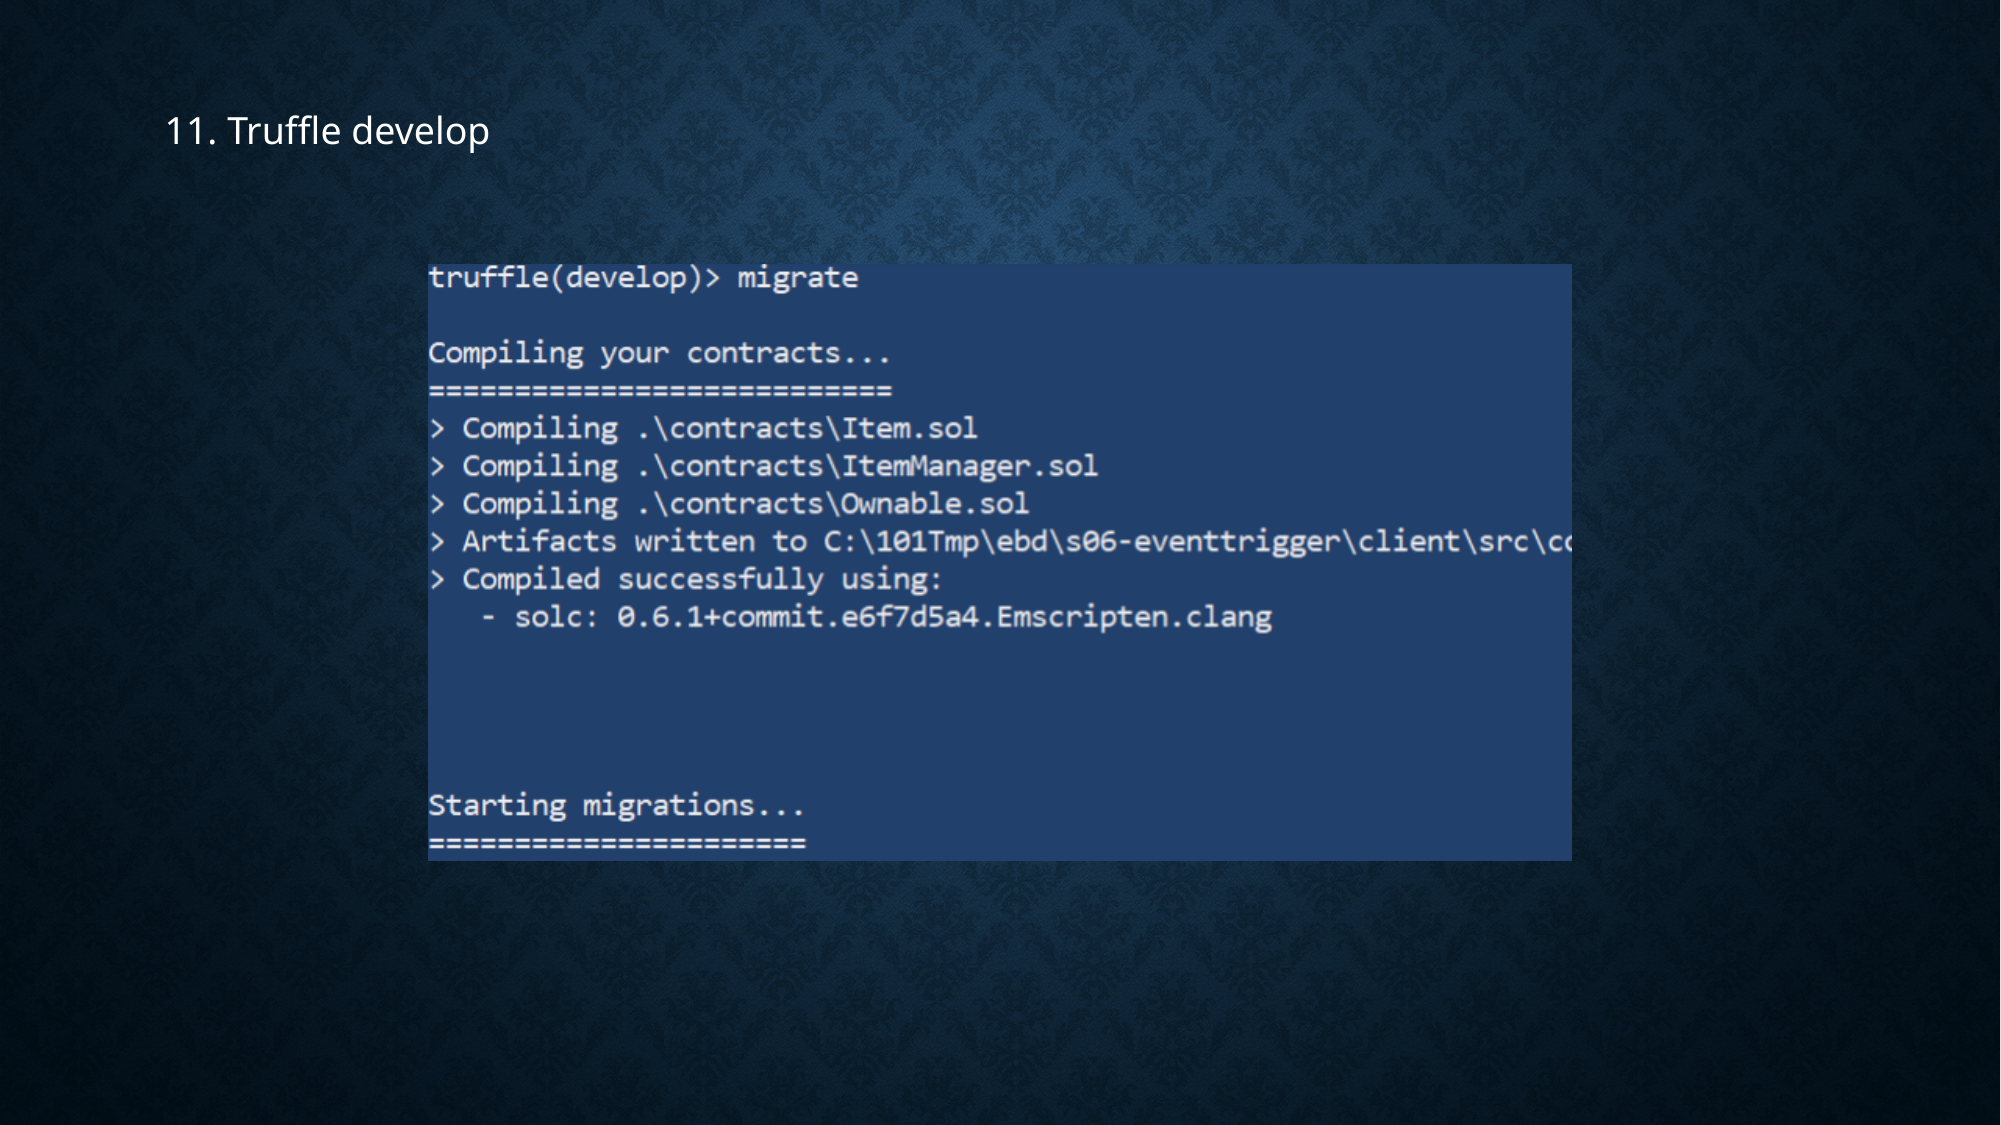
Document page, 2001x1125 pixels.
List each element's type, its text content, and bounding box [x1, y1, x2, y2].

text_box 11. Truffle develop [149, 99, 1934, 160]
picture [427, 264, 1573, 861]
